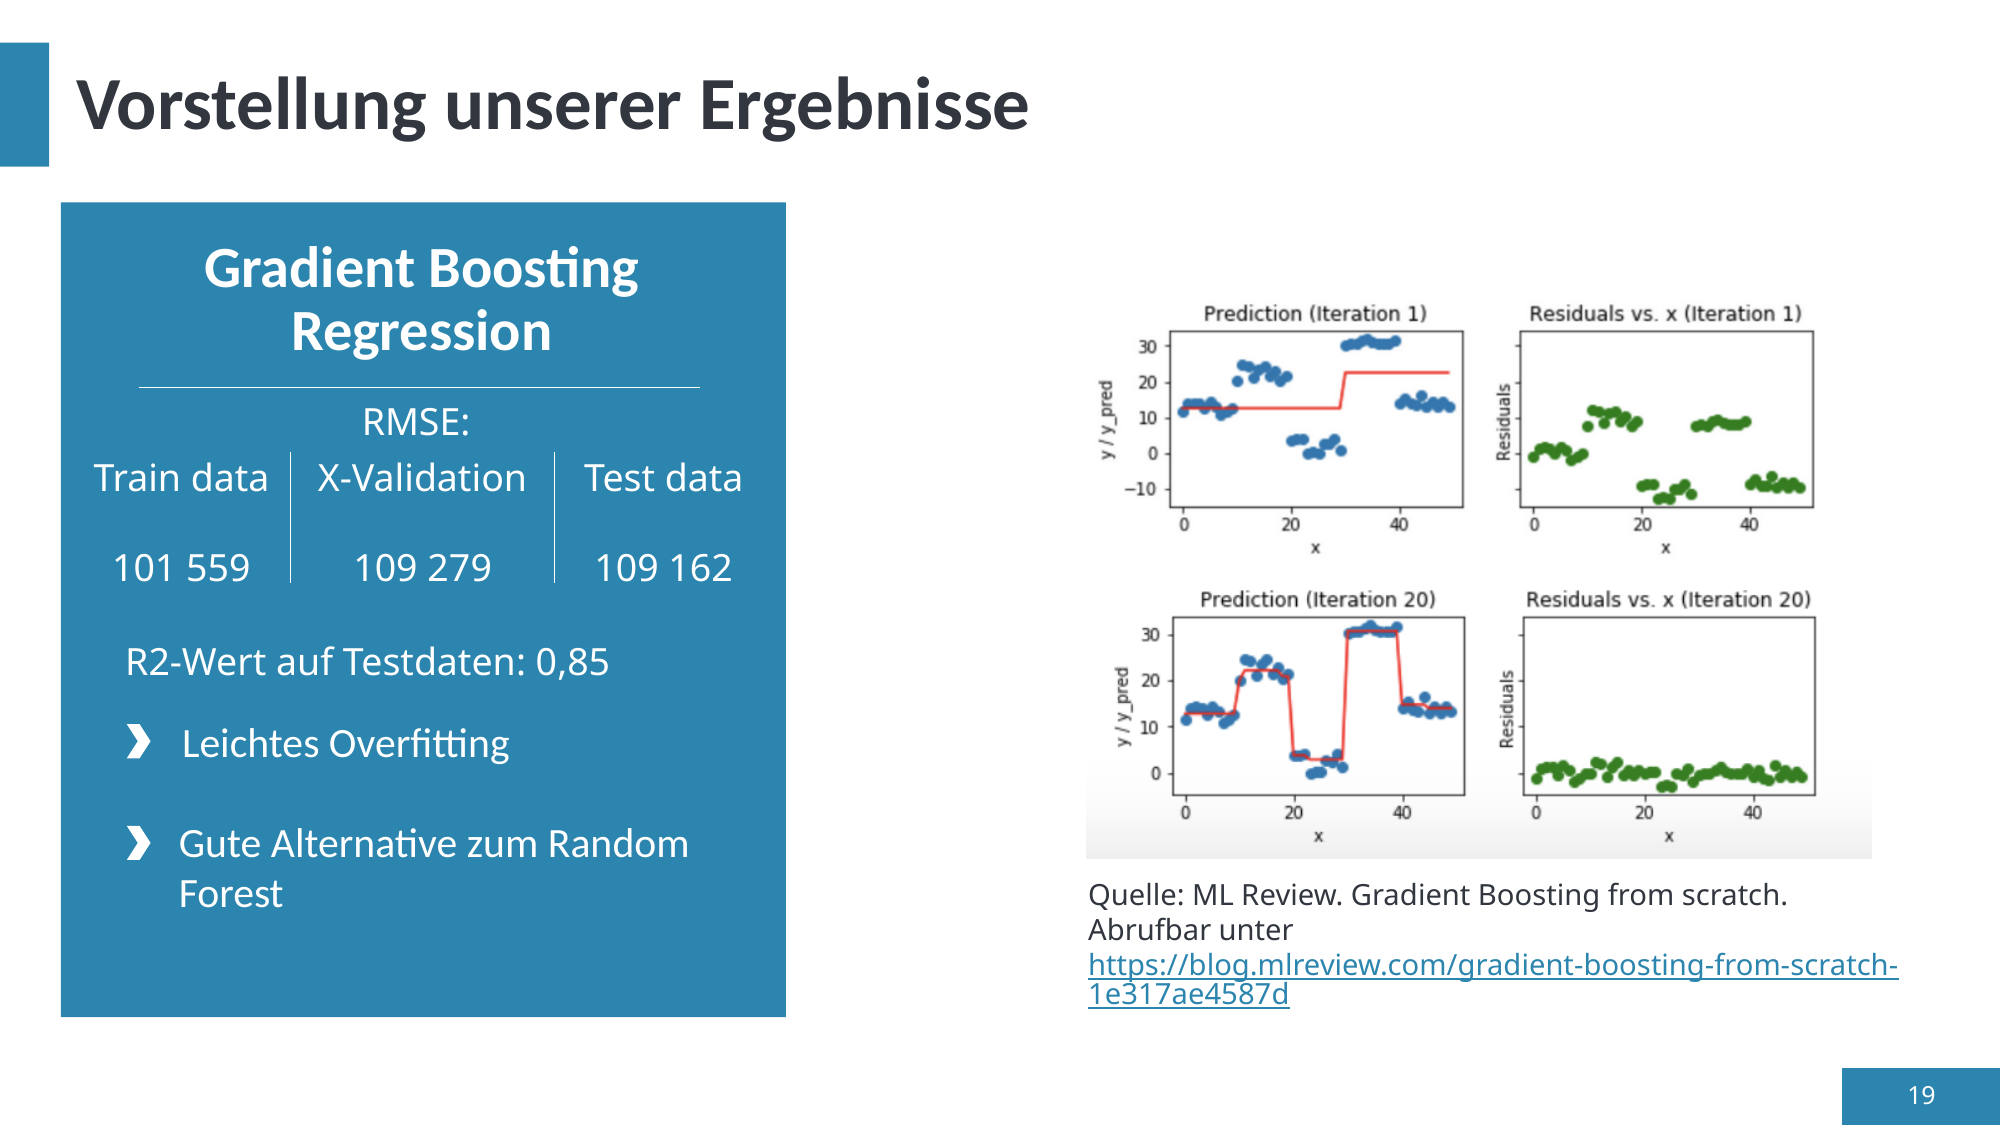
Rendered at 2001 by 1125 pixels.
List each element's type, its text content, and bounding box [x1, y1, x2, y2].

text_box Gute Alternative zum Random Forest [164, 808, 768, 924]
list Gradient Boosting Regression [73, 623, 771, 978]
text_box Leichtes Overfitting [167, 708, 771, 774]
text_box [126, 724, 151, 759]
table_cell 109 162 [543, 534, 784, 623]
table_header Test data [543, 444, 784, 534]
picture [1073, 265, 1872, 859]
table_cell 101 559 [61, 534, 302, 623]
text_box Quelle: ML Review. Gradient Boosting from scratch. Abrufbar unter https://blog.mlreview.com/gradient-boosting-from-scratch-1e317ae4587d [1073, 869, 1921, 1039]
text_box R2-Wert auf Testdaten: 0,85 [110, 630, 673, 690]
list Gradient Boosting Regression [73, 230, 771, 444]
table_header Train data [61, 444, 302, 534]
slide_number 19 [1889, 1079, 1951, 1114]
text_box [126, 825, 151, 860]
table_cell 109 279 [302, 534, 543, 623]
title Vorstellung unserer Ergebnisse [60, 42, 1951, 168]
table_header X-Validation [302, 444, 543, 534]
text_box RMSE: [347, 390, 509, 451]
